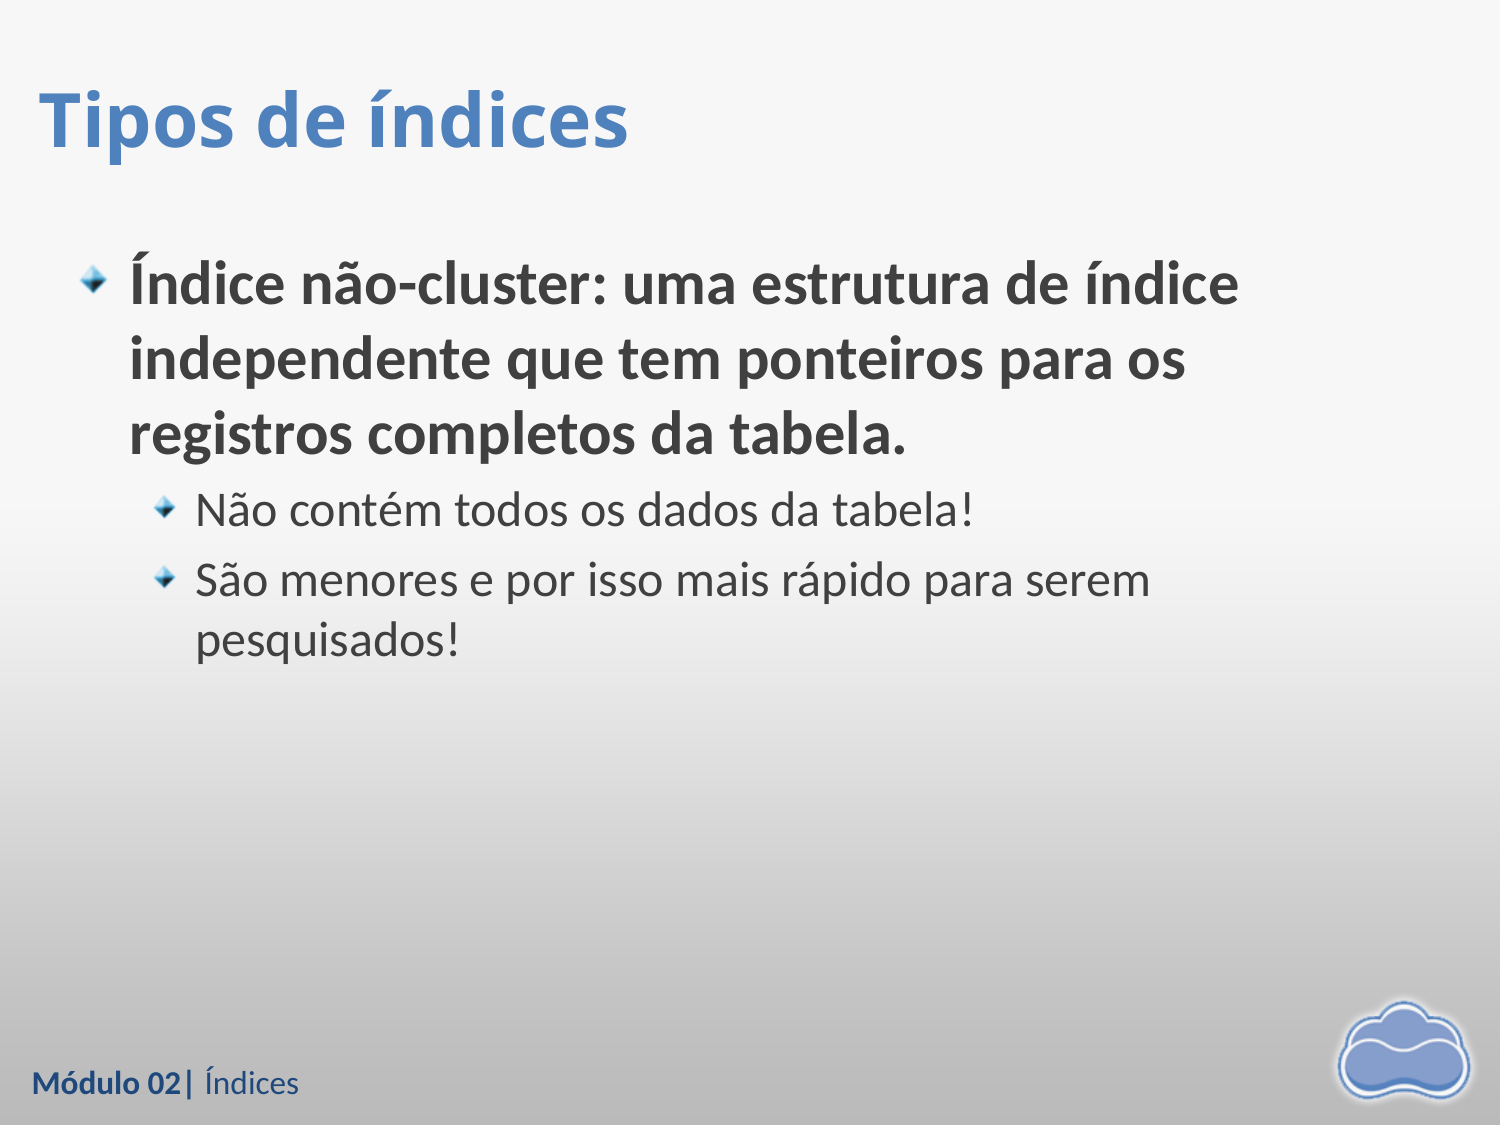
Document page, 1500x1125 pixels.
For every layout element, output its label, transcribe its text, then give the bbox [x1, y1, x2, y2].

list Índice não-cluster: uma estrutura de índice independente que tem ponteiros para os registros completos da tabela. Não contém todos os dados da tabela! São menores e por isso mais rápido para serem pesquisados! [58, 234, 1430, 961]
picture [0, 0, 1500, 1125]
title Tipos de índices [23, 58, 1500, 176]
